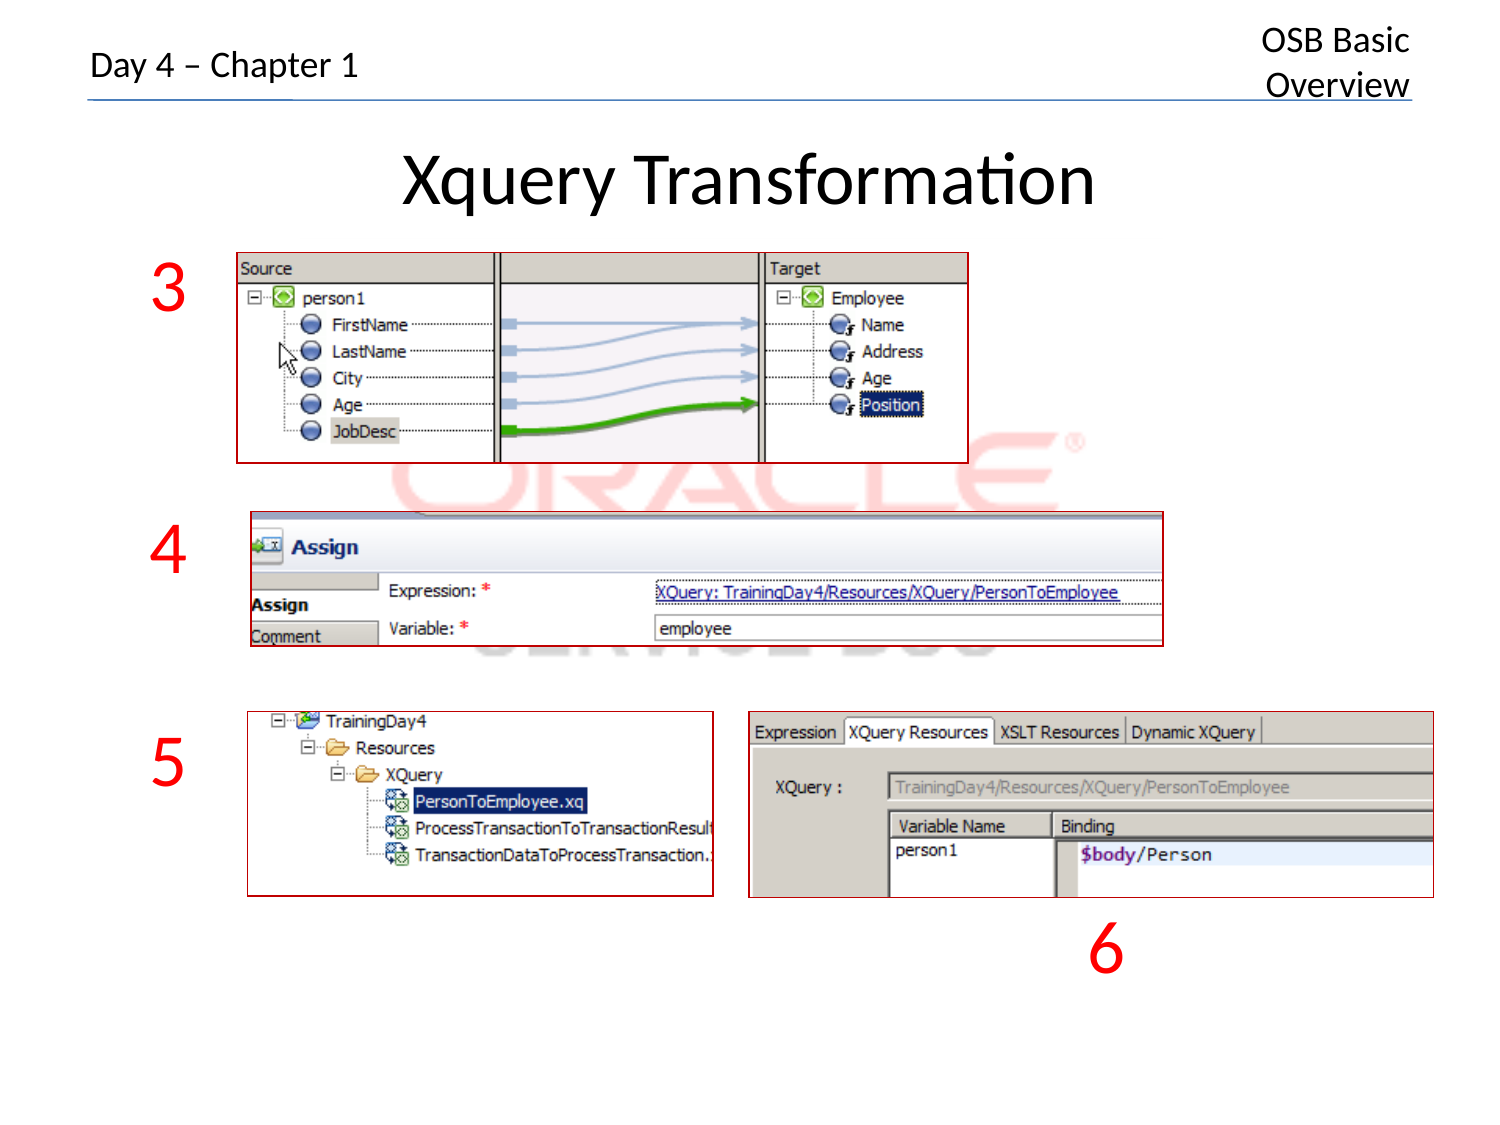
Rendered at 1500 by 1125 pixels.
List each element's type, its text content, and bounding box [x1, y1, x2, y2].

text_box 3 [112, 249, 225, 313]
text_box 6 [1050, 912, 1163, 975]
title OSB Basic Overview [1237, 45, 1425, 75]
text_box Xquery Transformation [237, 125, 1263, 225]
text_box 5 [112, 724, 225, 788]
picture [237, 237, 1433, 898]
text_box Day 4 – Chapter 1 [75, 37, 575, 88]
text_box 4 [112, 512, 225, 575]
